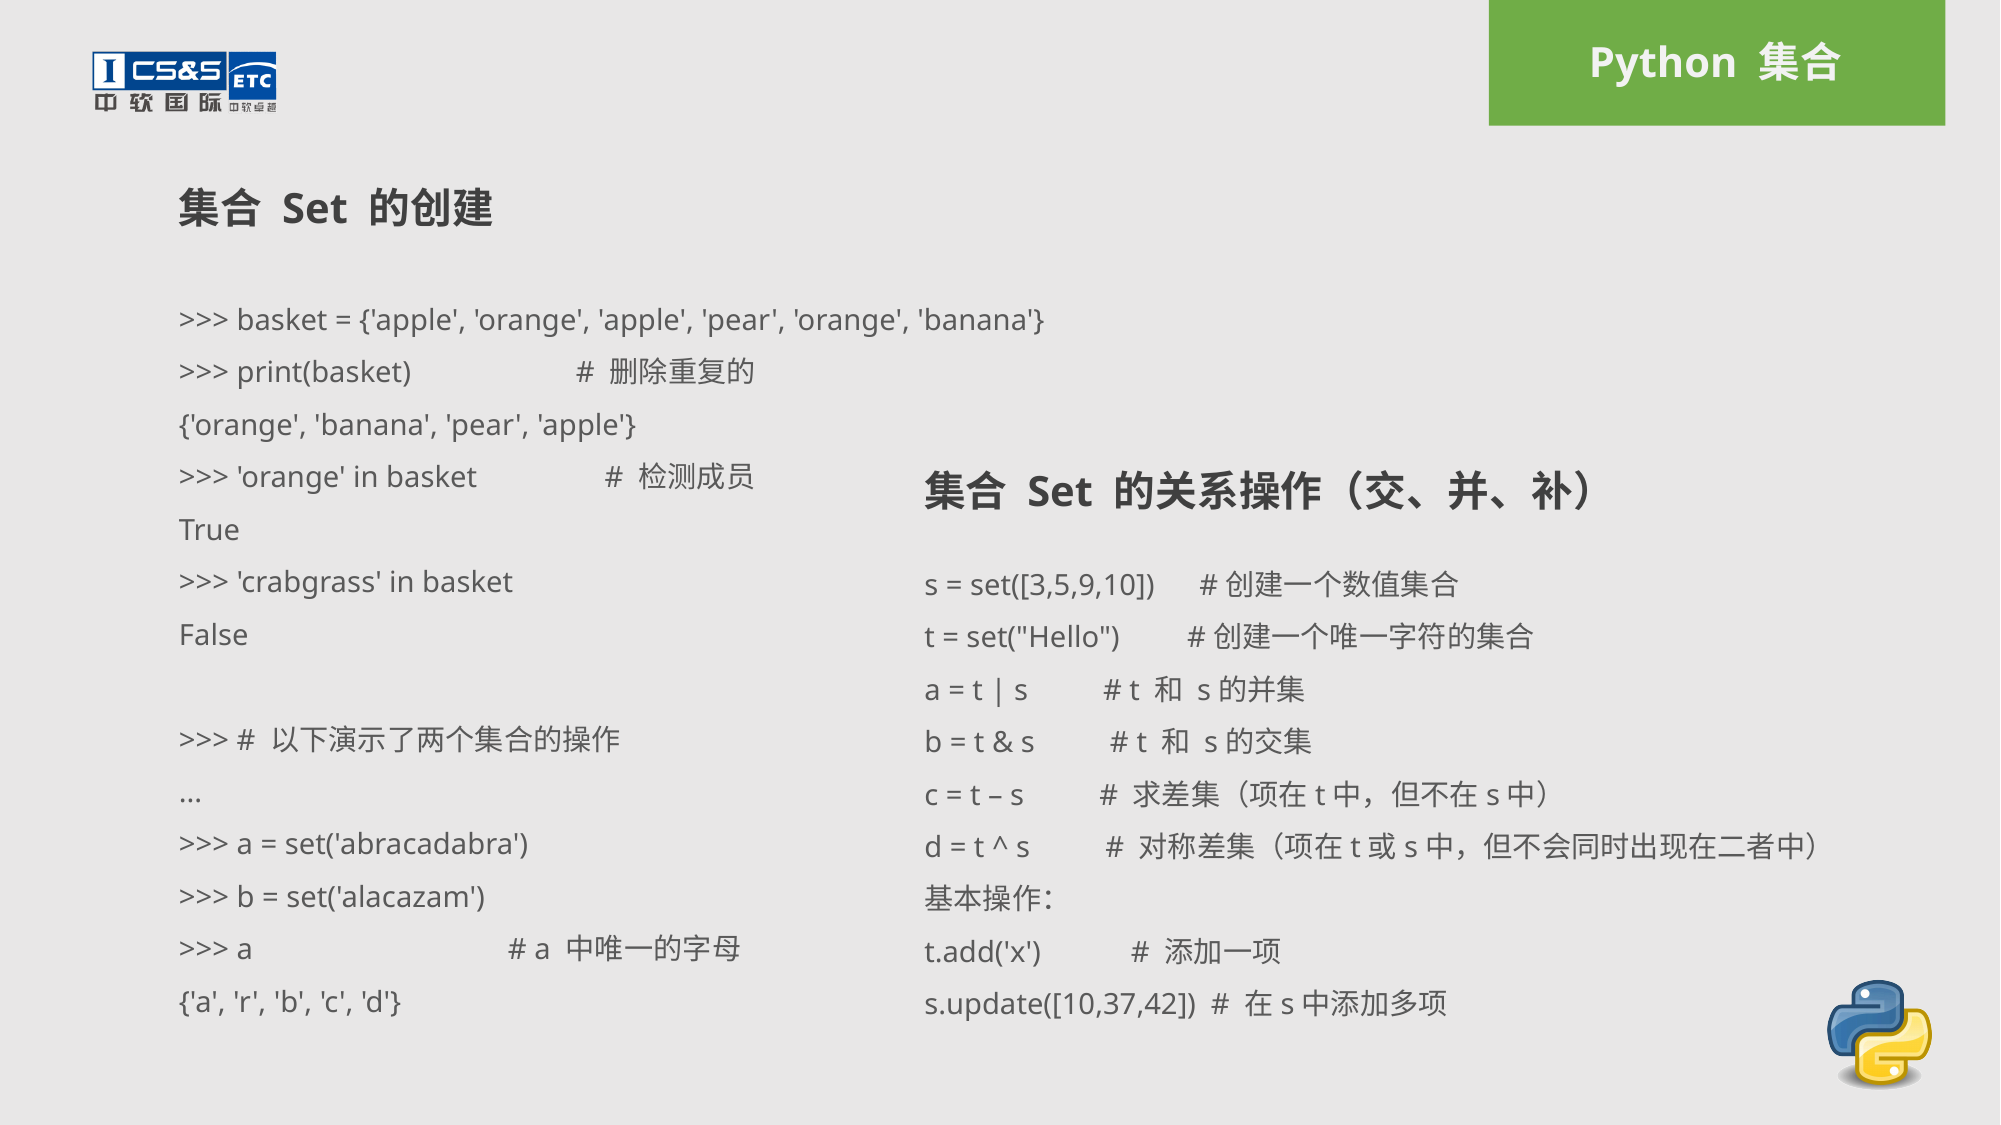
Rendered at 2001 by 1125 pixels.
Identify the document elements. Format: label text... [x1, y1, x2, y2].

text_box 集合 Set 的创建 [164, 149, 1622, 239]
picture [90, 49, 278, 114]
text_box >>> basket = {'apple', 'orange', 'apple', 'pear', 'orange', 'banana'} >>> print(basket) # 删除重复的 {'orange', 'banana', 'pear', 'apple'} >>> 'orange' in basket # 检测成员 True >>> 'crabgrass' in basket False >>> # 以下演示了两个集合的操作 ... >>> a = set('abracadabra') >>> b = set('alacazam') >>> a # a 中唯一的字母 {'a', 'r', 'b', 'c', 'd'} [164, 276, 1165, 1026]
text_box 集合 Set 的关系操作（交、并、补） [909, 432, 1881, 523]
picture [1820, 977, 1939, 1095]
text_box Python 集合 [1490, 34, 1941, 98]
text_box s = set([3,5,9,10]) #创建一个数值集合 t = set("Hello") #创建一个唯一字符的集合 a = t | s # t 和 s的并集 b = t & s # t 和 s的交集 c = t – s # 求差集（项在t中，但不在s中） d = t ^ s # 对称差集（项在t或s中，但不会同时出现在二者中） 基本操作： t.add('x') # 添加一项 s.update([10,37,42]) # 在s中添加多项 [909, 541, 1910, 1029]
